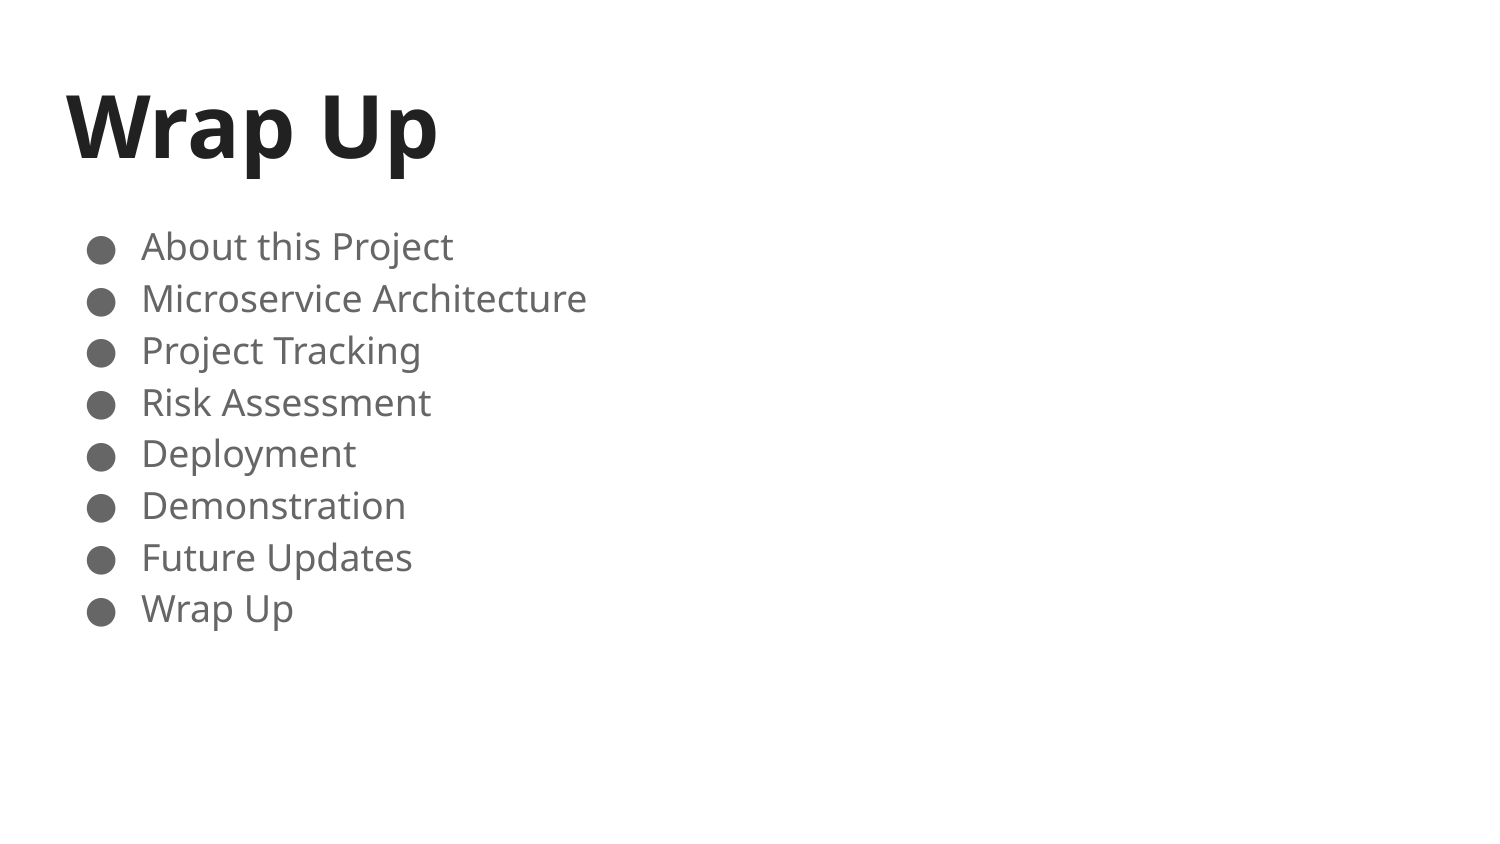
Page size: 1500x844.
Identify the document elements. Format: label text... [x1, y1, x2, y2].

title Wrap Up [51, 55, 1449, 188]
list About this Project Microservice Architecture Project Tracking Risk Assessment Deployment Demonstration Future Updates Wrap Up [51, 201, 1449, 750]
